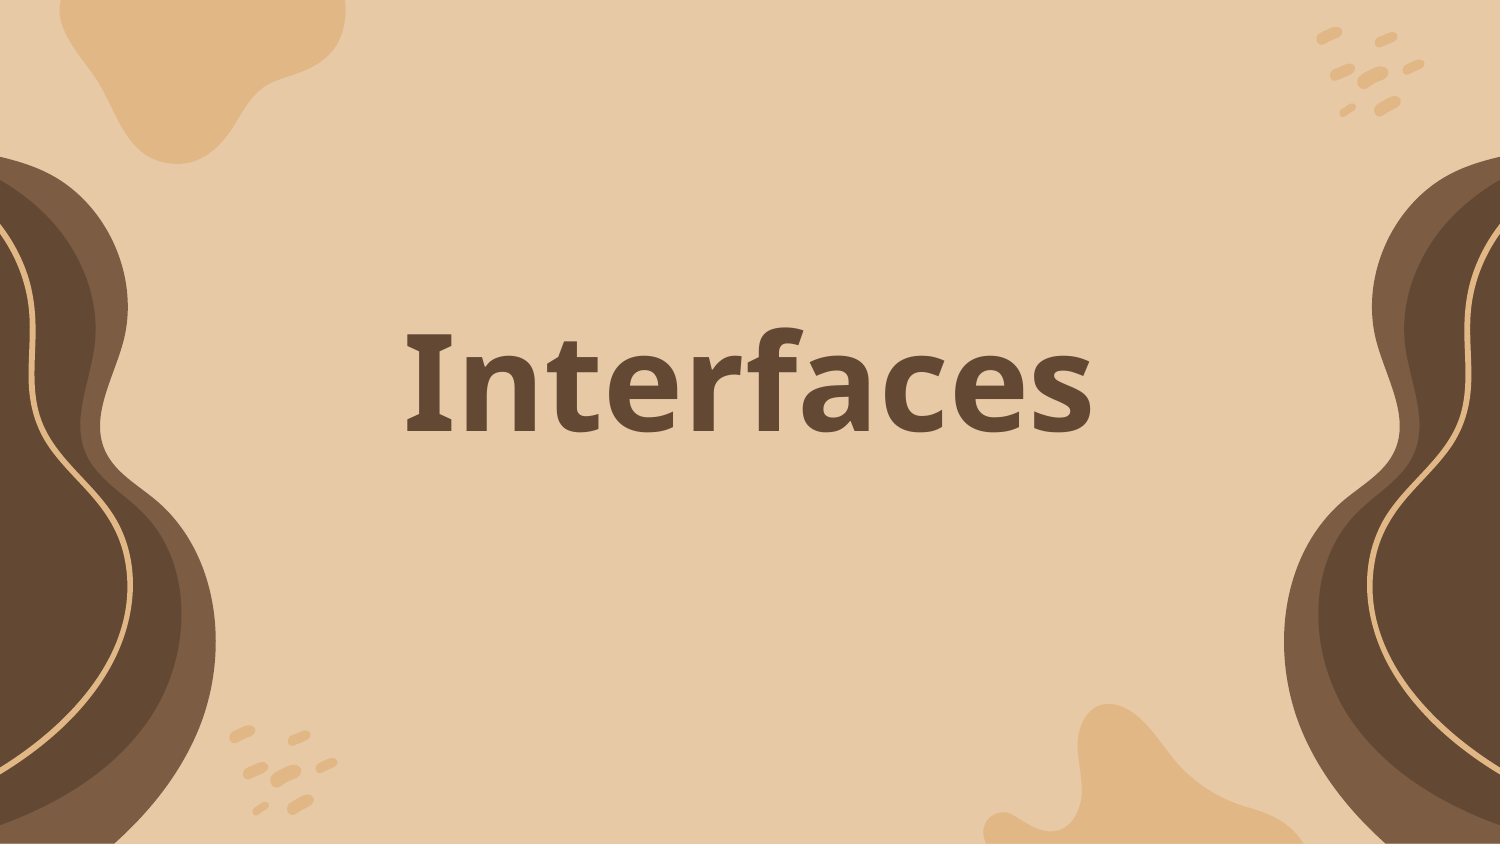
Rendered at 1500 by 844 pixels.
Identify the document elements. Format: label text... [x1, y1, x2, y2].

title Interfaces [163, 284, 1337, 471]
